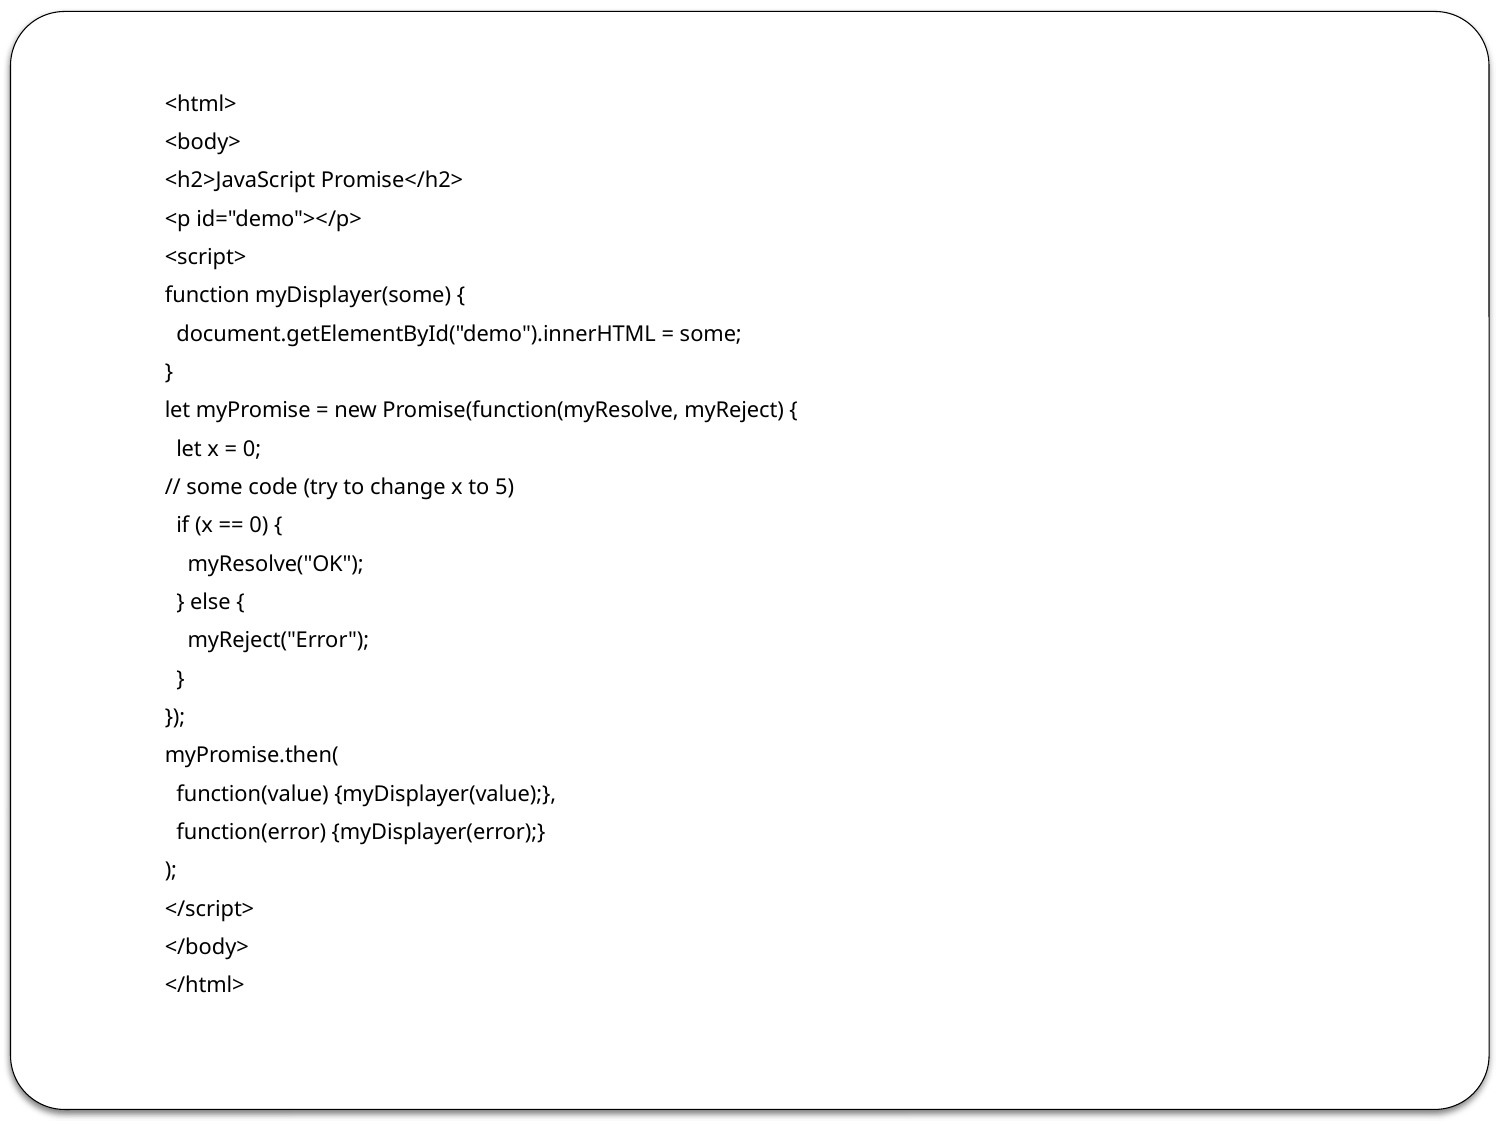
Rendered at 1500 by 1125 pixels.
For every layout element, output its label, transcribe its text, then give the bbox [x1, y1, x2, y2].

list <html> <body> <h2>JavaScript Promise</h2> <p id="demo"></p> <script> function myDisplayer(some) { document.getElementById("demo").innerHTML = some; } let myPromise = new Promise(function(myResolve, myReject) { let x = 0; // some code (try to change x to 5) if (x == 0) { myResolve("OK"); } else { myReject("Error"); } }); myPromise.then( function(value) {myDisplayer(value);}, function(error) {myDisplayer(error);} ); </script> </body> </html> [150, 82, 1425, 988]
